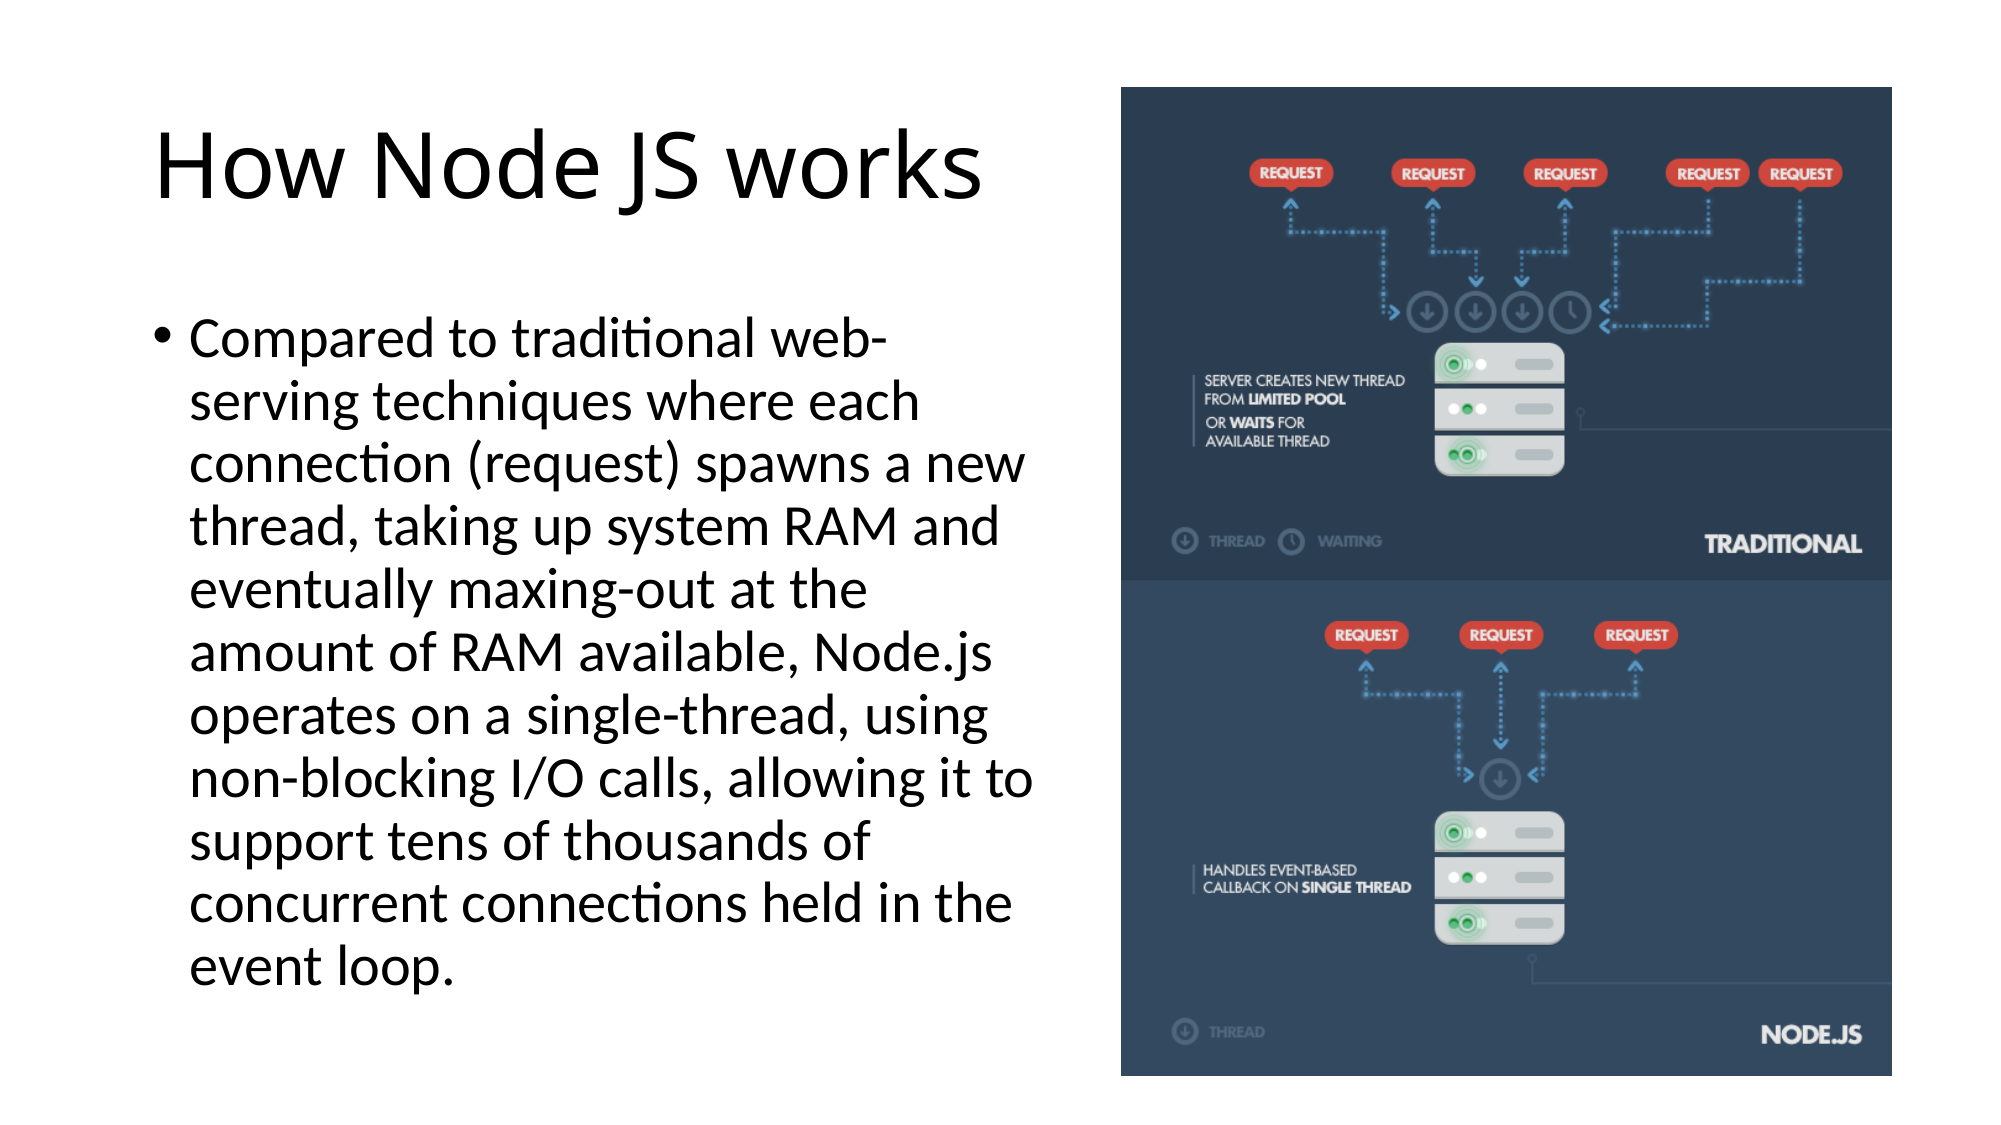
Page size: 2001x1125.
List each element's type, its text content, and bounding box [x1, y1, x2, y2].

picture [1121, 87, 1892, 1076]
title How Node JS works [137, 59, 1863, 278]
list Compared to traditional web-serving techniques where each connection (request) spawns a new thread, taking up system RAM and eventually maxing-out at the amount of RAM available, Node.js operates on a single-thread, using non-blocking I/O calls, allowing it to support tens of thousands of concurrent connections held in the event loop. [137, 299, 1055, 1014]
